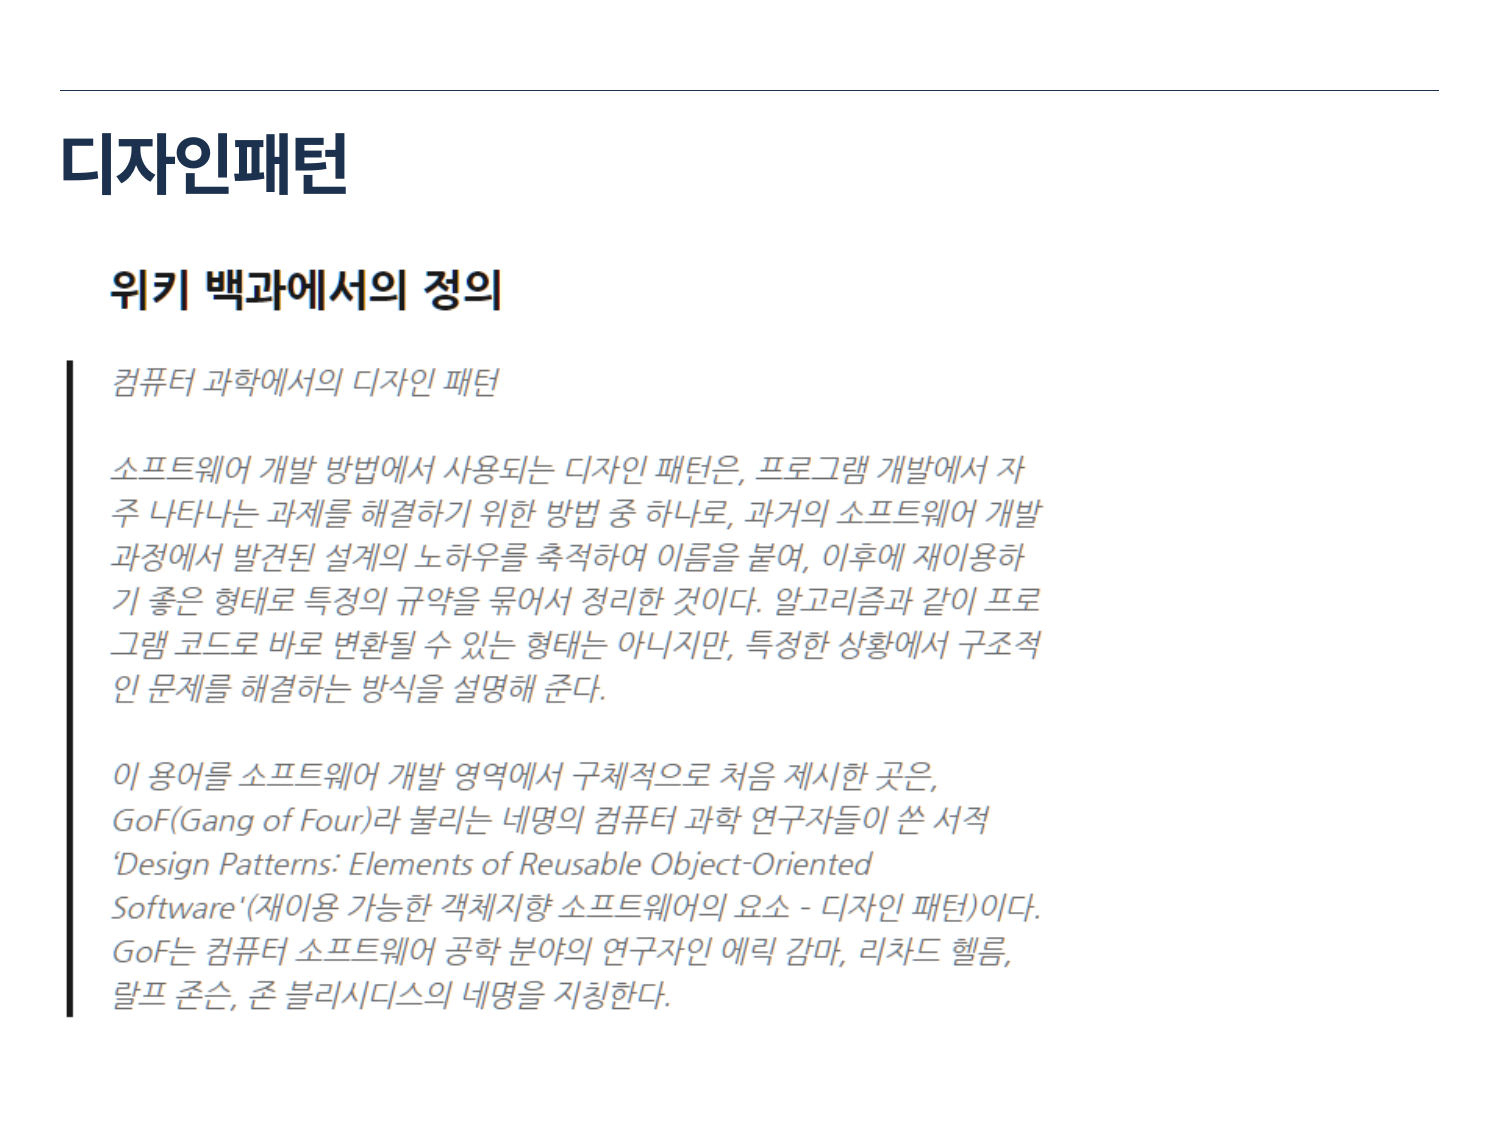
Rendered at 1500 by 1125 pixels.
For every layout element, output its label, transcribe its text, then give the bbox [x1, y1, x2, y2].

title 디자인패턴 [42, 114, 1454, 211]
picture [41, 245, 1086, 1034]
text_box [42, 235, 1433, 1033]
